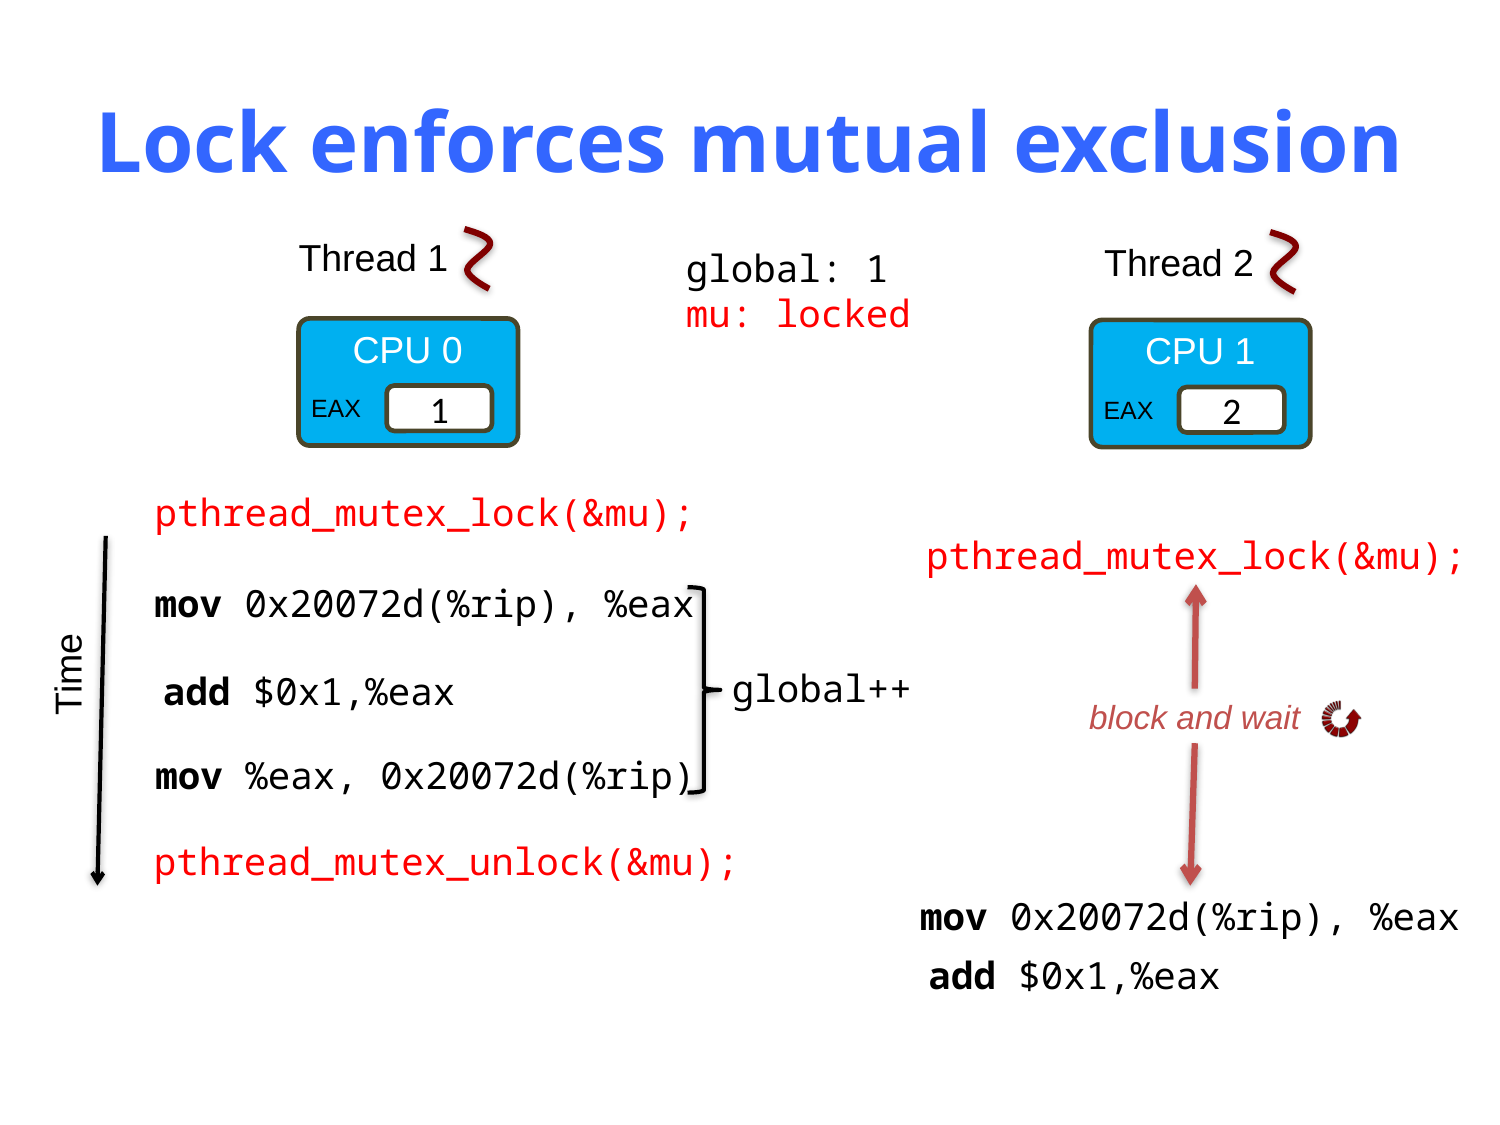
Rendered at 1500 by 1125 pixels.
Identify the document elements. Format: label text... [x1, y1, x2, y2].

text_box global: 1 mu: locked [671, 237, 969, 342]
title Lock enforces mutual exclusion [75, 45, 1425, 233]
text_box [463, 227, 493, 291]
text_box mov 0x20072d(%rip), %eax [139, 572, 710, 632]
text_box Thread 2 [1089, 231, 1269, 291]
text_box block and wait [1074, 688, 1316, 744]
text_box add $0x1,%eax [913, 944, 1236, 1004]
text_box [97, 535, 106, 886]
text_box mov %eax, 0x20072d(%rip) [140, 744, 711, 805]
text_box pthread_mutex_lock(&mu); [911, 524, 1481, 585]
text_box Time [36, 618, 92, 731]
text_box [295, 318, 519, 446]
text_box pthread_mutex_unlock(&mu); [139, 830, 754, 890]
picture [1313, 690, 1369, 746]
text_box [1269, 230, 1298, 294]
text_box global++ [717, 657, 927, 718]
text_box add $0x1,%eax [148, 660, 471, 721]
text_box pthread_mutex_lock(&mu); [139, 481, 710, 542]
text_box [687, 585, 717, 795]
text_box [1088, 319, 1311, 448]
text_box Thread 1 [283, 226, 464, 287]
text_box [1189, 743, 1196, 886]
text_box mov 0x20072d(%rip), %eax [905, 885, 1475, 946]
